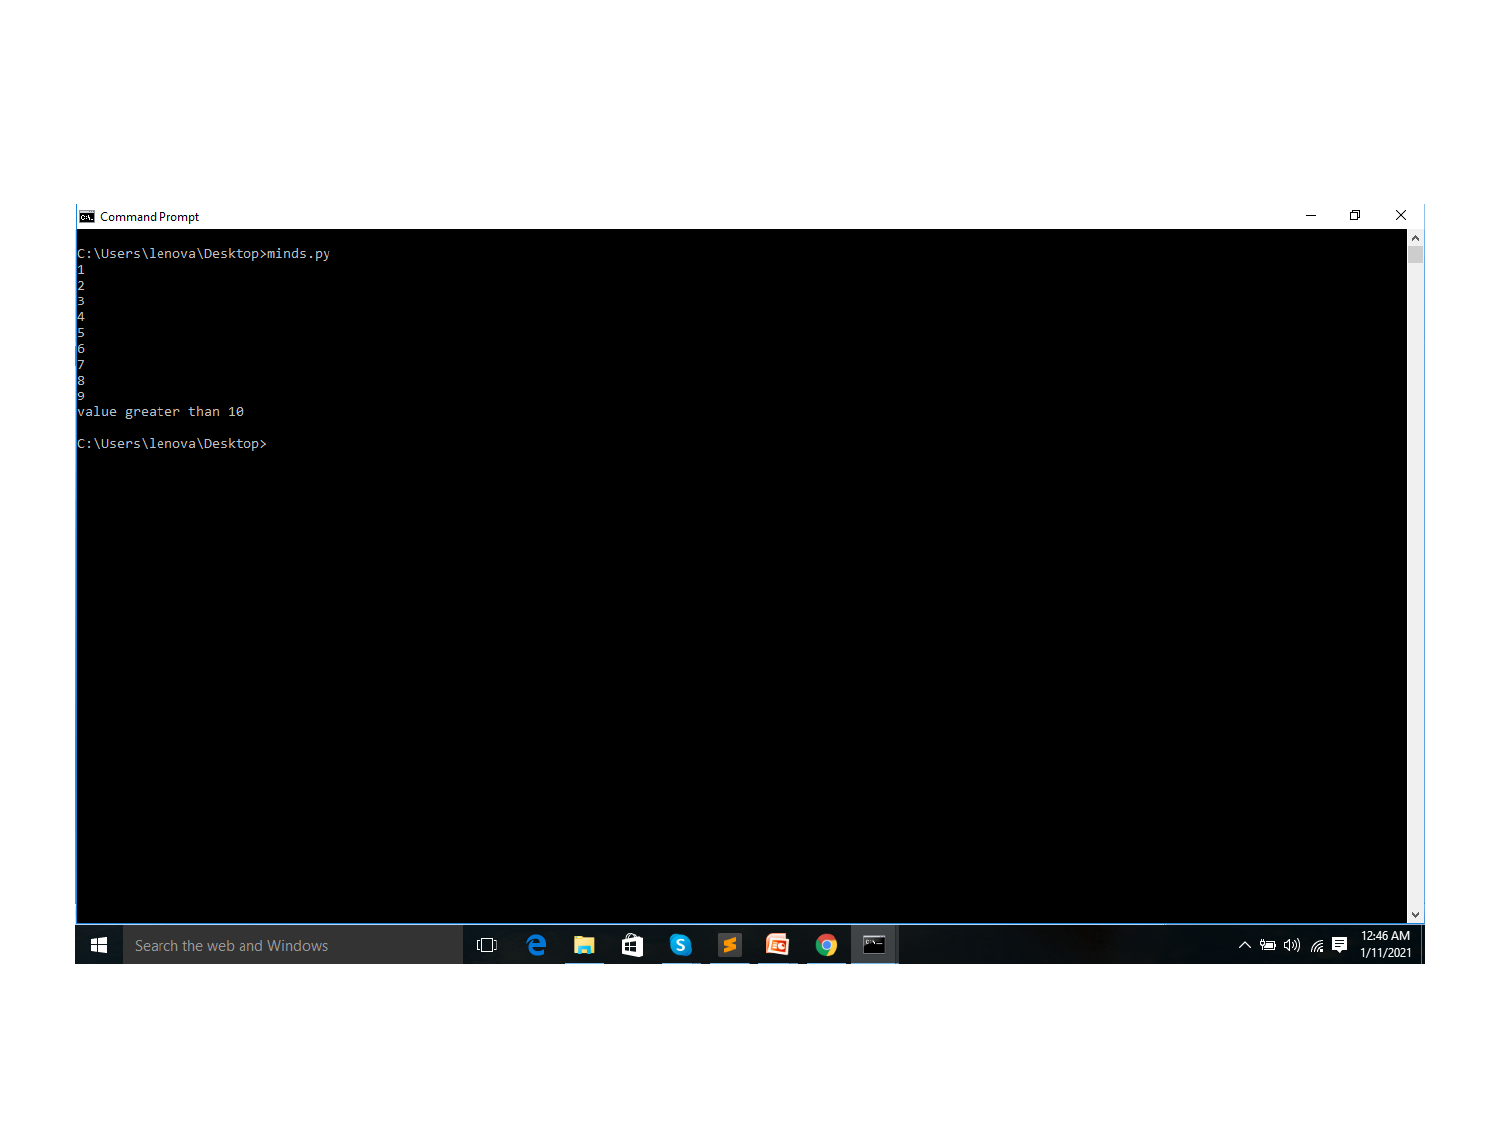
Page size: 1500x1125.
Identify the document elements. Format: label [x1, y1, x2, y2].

list [74, 203, 1426, 964]
